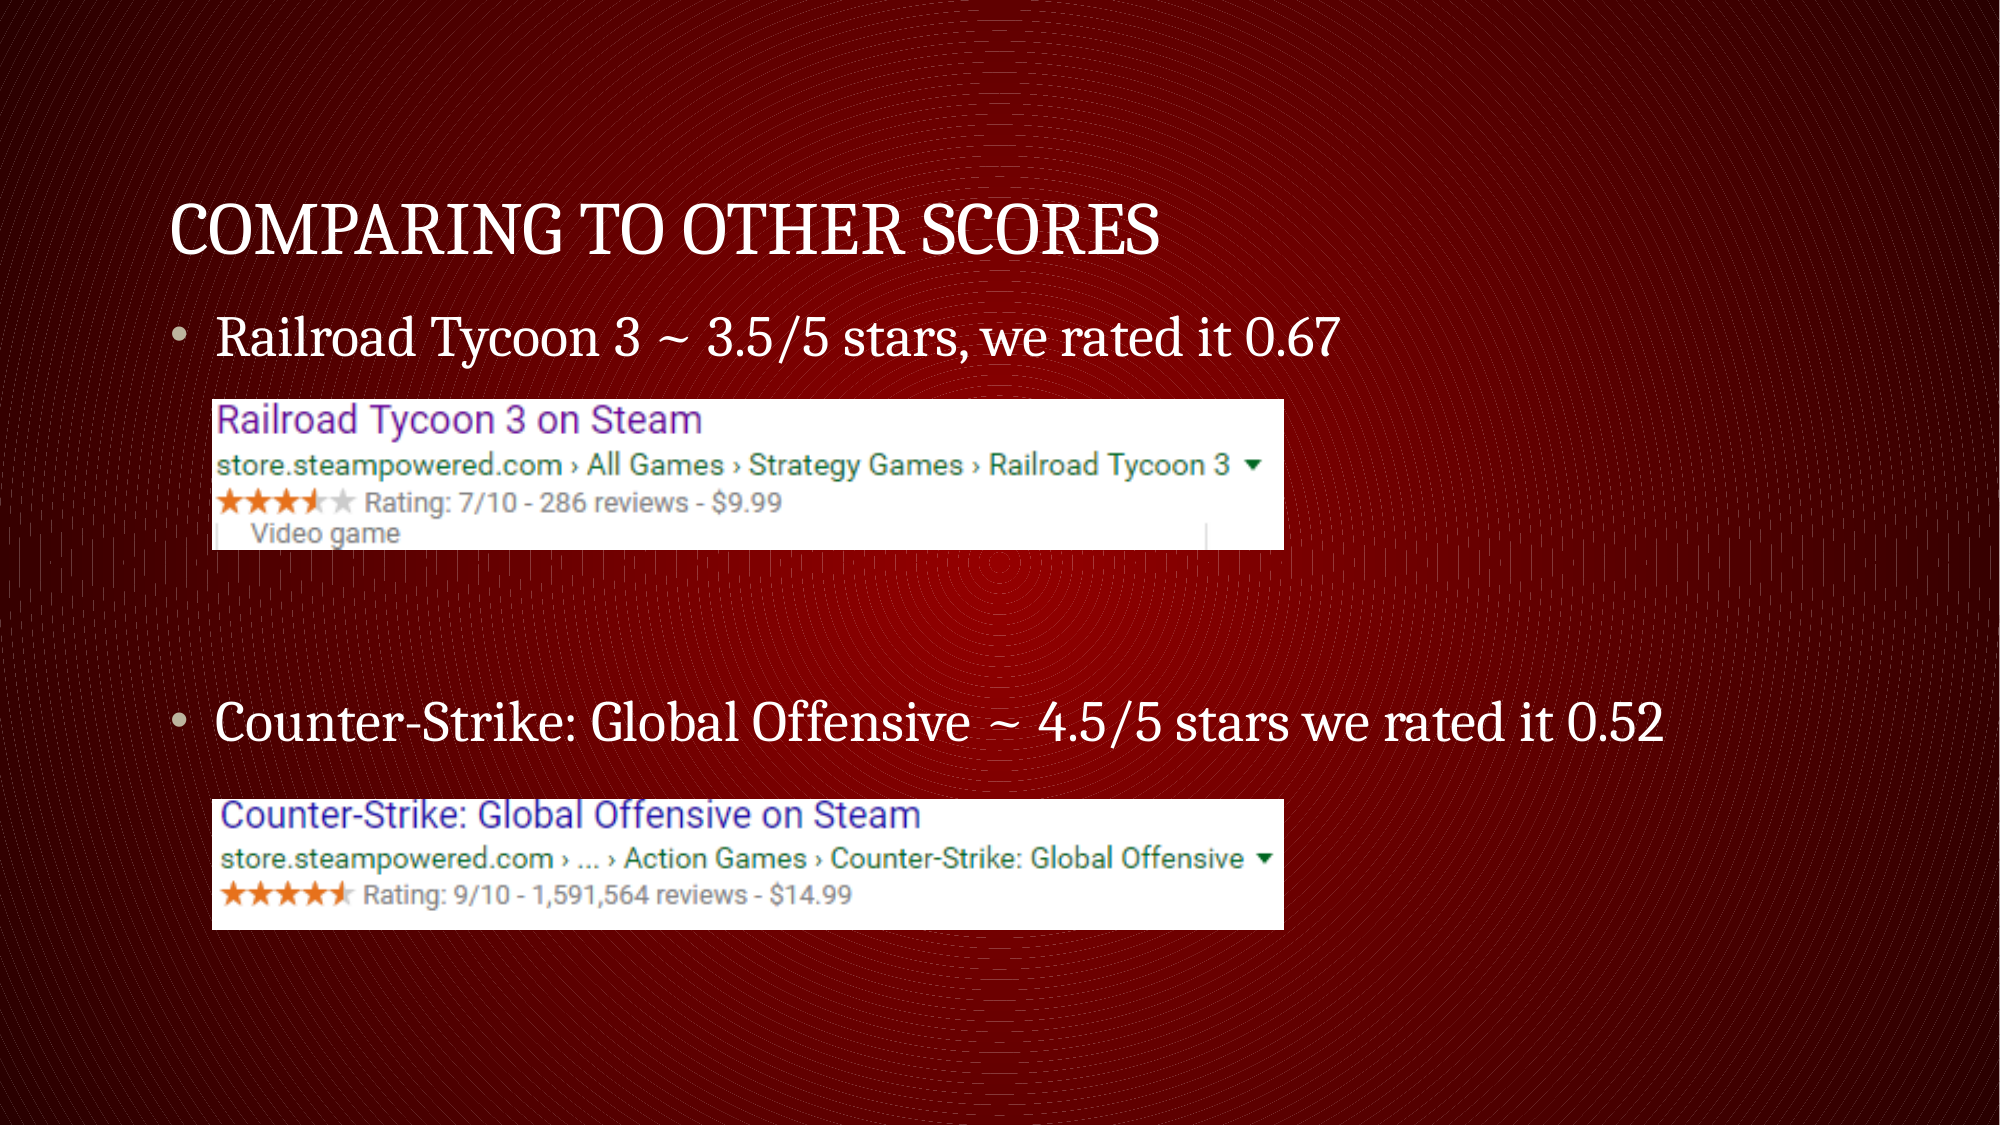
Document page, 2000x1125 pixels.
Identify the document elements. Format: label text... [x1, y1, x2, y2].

title Comparing to other scores [149, 79, 1850, 280]
picture [211, 799, 1285, 931]
list Railroad Tycoon 3 ~ 3.5/5 stars, we rated it 0.67 Counter-Strike: Global Offensive ~ 4.5/5 stars we rated it 0.52 [149, 295, 1850, 1030]
picture [211, 399, 1285, 551]
